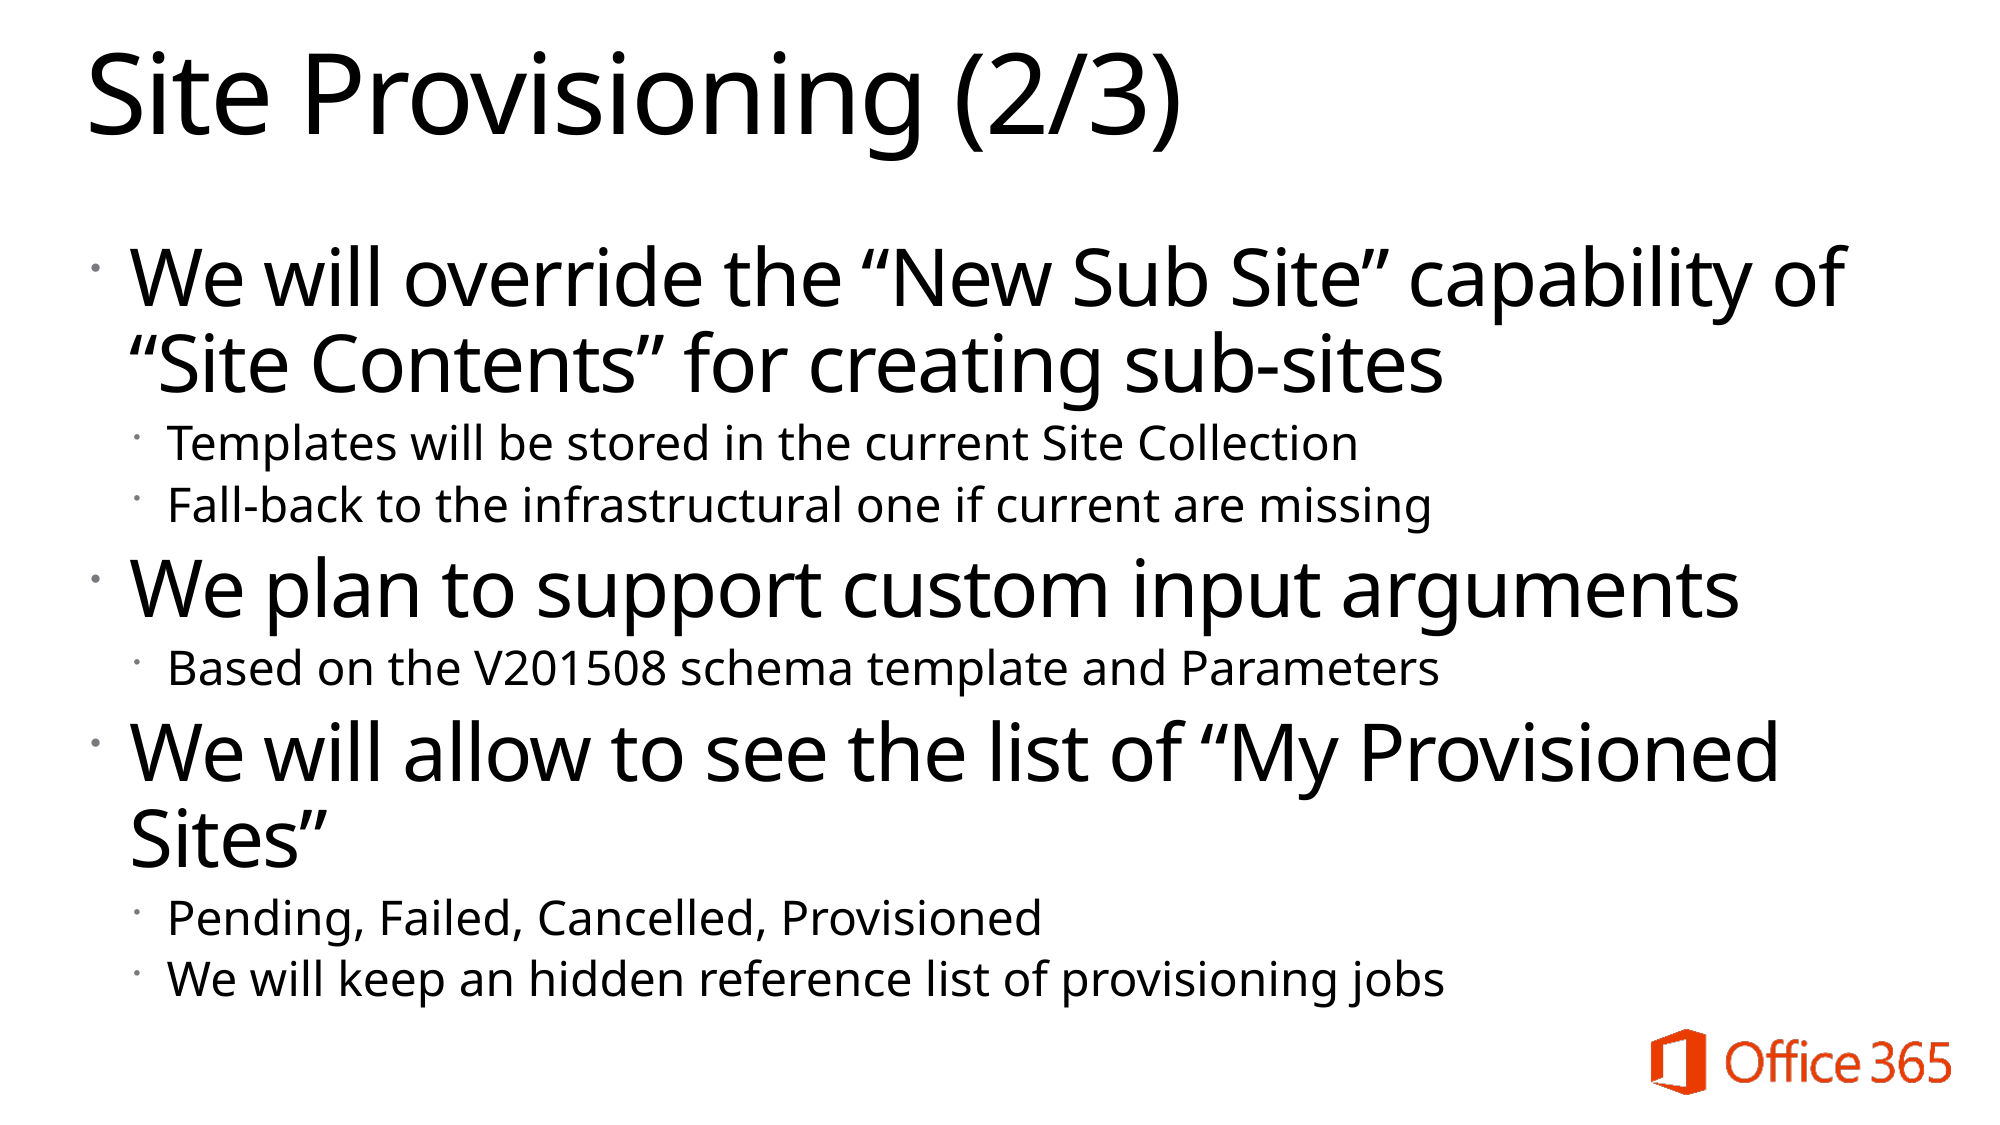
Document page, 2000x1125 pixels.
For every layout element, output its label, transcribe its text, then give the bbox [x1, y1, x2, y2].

list We will override the “New Sub Site” capability of “Site Contents” for creating sub-sites Templates will be stored in the current Site Collection Fall-back to the infrastructural one if current are missing We plan to support custom input arguments Based on the V201508 schema template and Parameters We will allow to see the list of “My Provisioned Sites” Pending, Failed, Cancelled, Provisioned We will keep an hidden reference list of provisioning jobs [85, 237, 1914, 1015]
picture [1622, 1000, 1978, 1124]
title Site Provisioning (2/3) [85, 37, 1914, 161]
